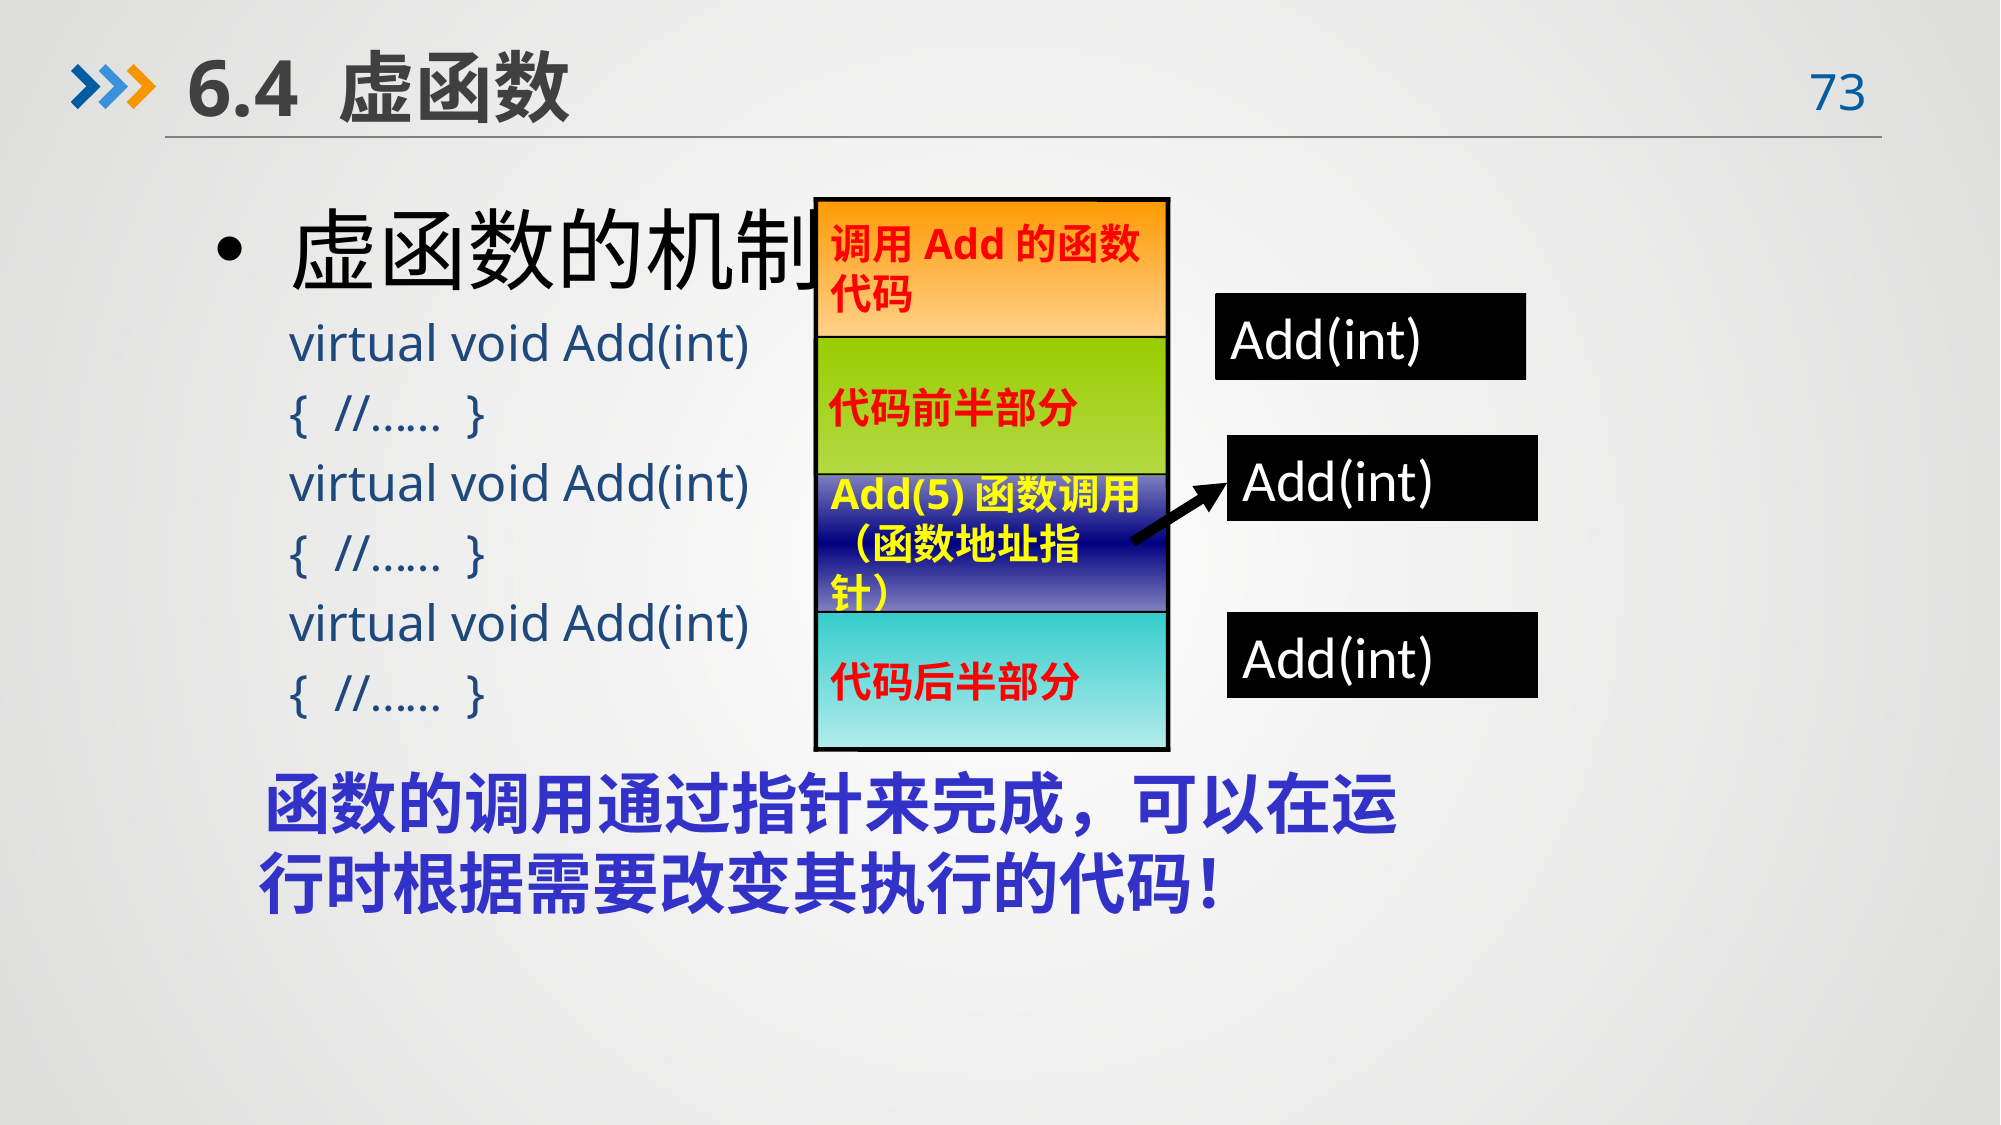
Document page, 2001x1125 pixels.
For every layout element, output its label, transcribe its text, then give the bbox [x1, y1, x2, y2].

text_box Add(int) [1227, 435, 1538, 521]
text_box Add(int) [1227, 612, 1538, 698]
picture [0, 0, 2000, 1125]
text_box Add(int) [1215, 293, 1527, 380]
text_box [1173, 482, 1228, 517]
text_box 6.4 虚函数 [187, 43, 1677, 127]
text_box 函数的调用通过指针来完成，可以在运行时根据需要改变其执行的代码！ [187, 754, 1417, 930]
text_box 虚函数的机制 virtual void Add(int) { //…… } virtual void Add(int) { //…… } virtual void Add(int) { //…… } [199, 187, 1557, 915]
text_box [813, 199, 1169, 750]
